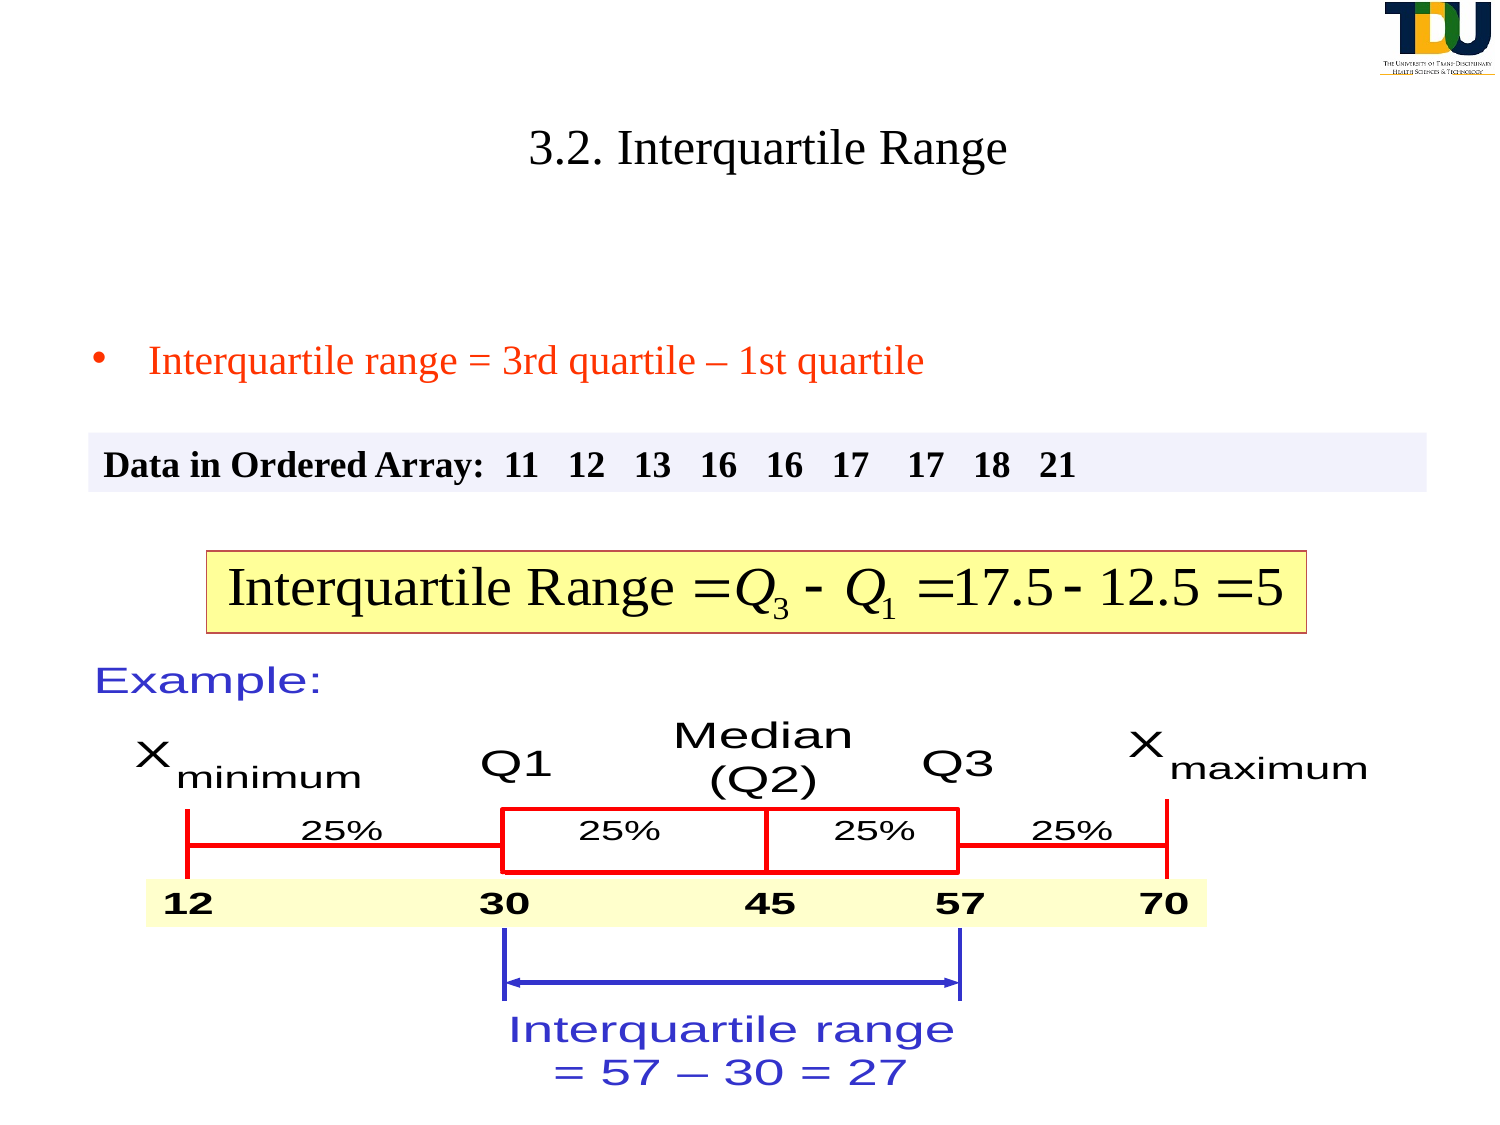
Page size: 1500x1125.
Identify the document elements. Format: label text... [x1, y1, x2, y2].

list Interquartile range = 3rd quartile – 1st quartile [76, 324, 1447, 1043]
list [76, 652, 1388, 1102]
picture [1376, 0, 1495, 75]
text_box Data in Ordered Array: 11 12 13 16 16 17 17 18 21 [88, 432, 1427, 492]
title 3.2. Interquartile Range [88, 100, 1449, 183]
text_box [218, 550, 1294, 634]
